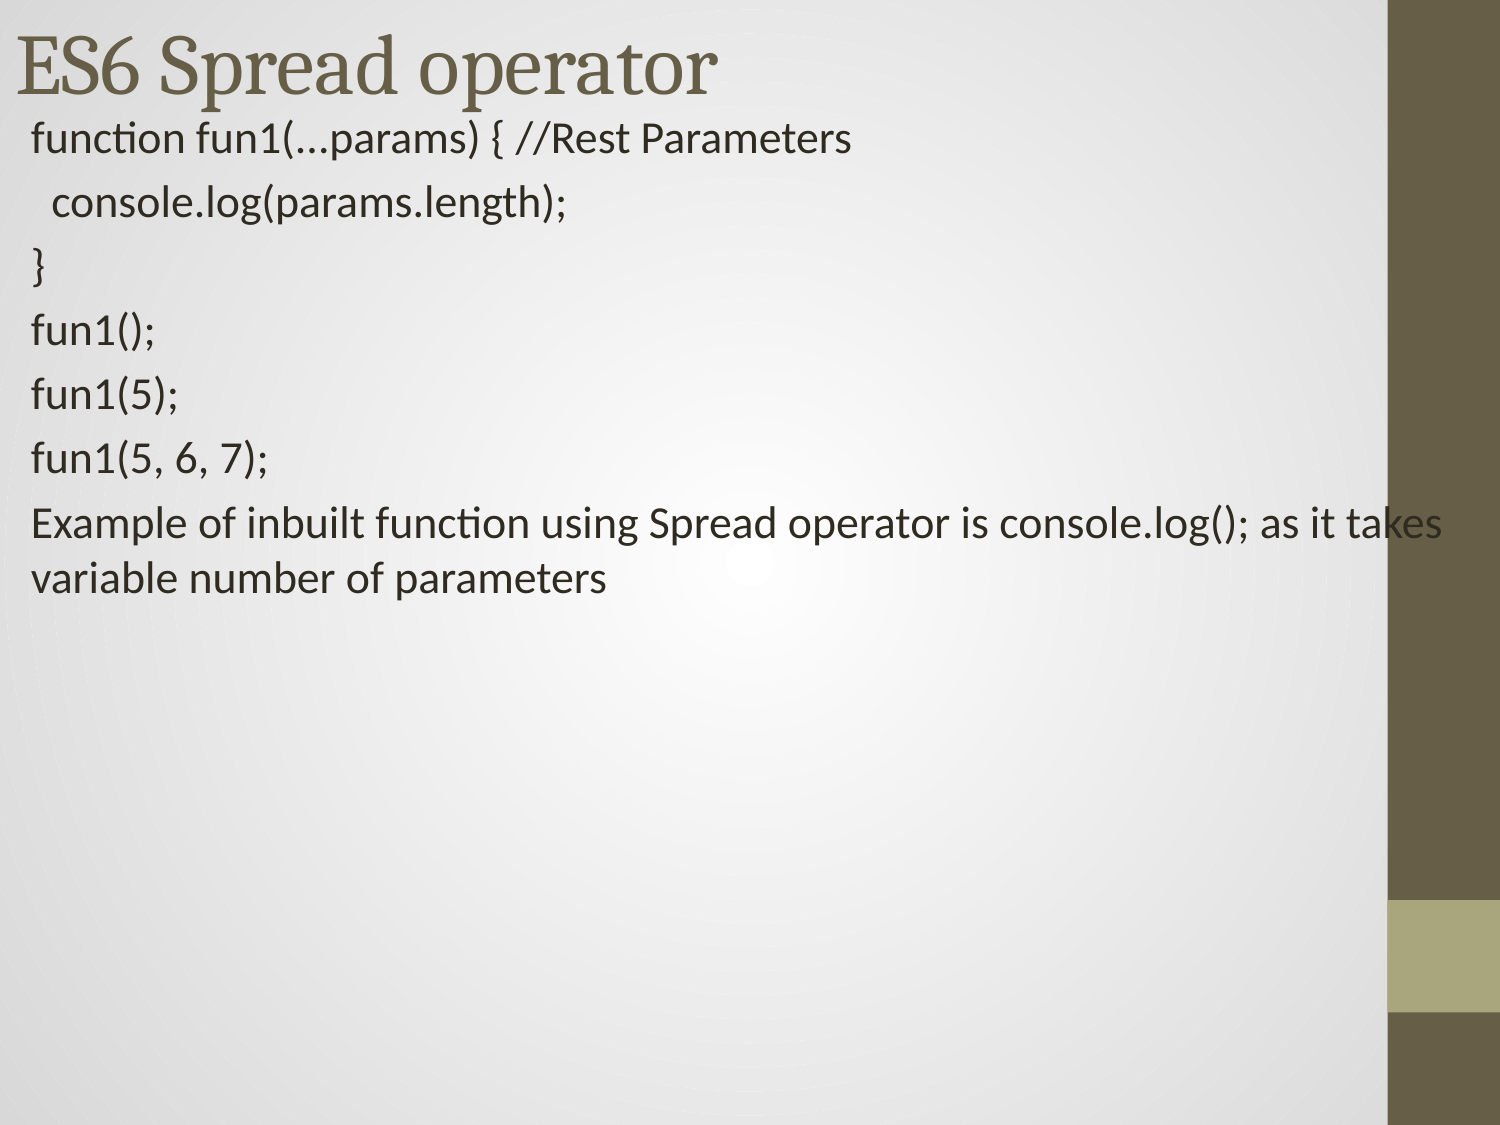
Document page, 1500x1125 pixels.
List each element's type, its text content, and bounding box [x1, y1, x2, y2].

list function fun1(...params) { //Rest Parameters console.log(params.length); } fun1(); fun1(5); fun1(5, 6, 7); Example of inbuilt function using Spread operator is console.log(); as it takes variable number of parameters [2, 99, 1488, 1125]
title ES6 Spread operator [0, 0, 1230, 121]
